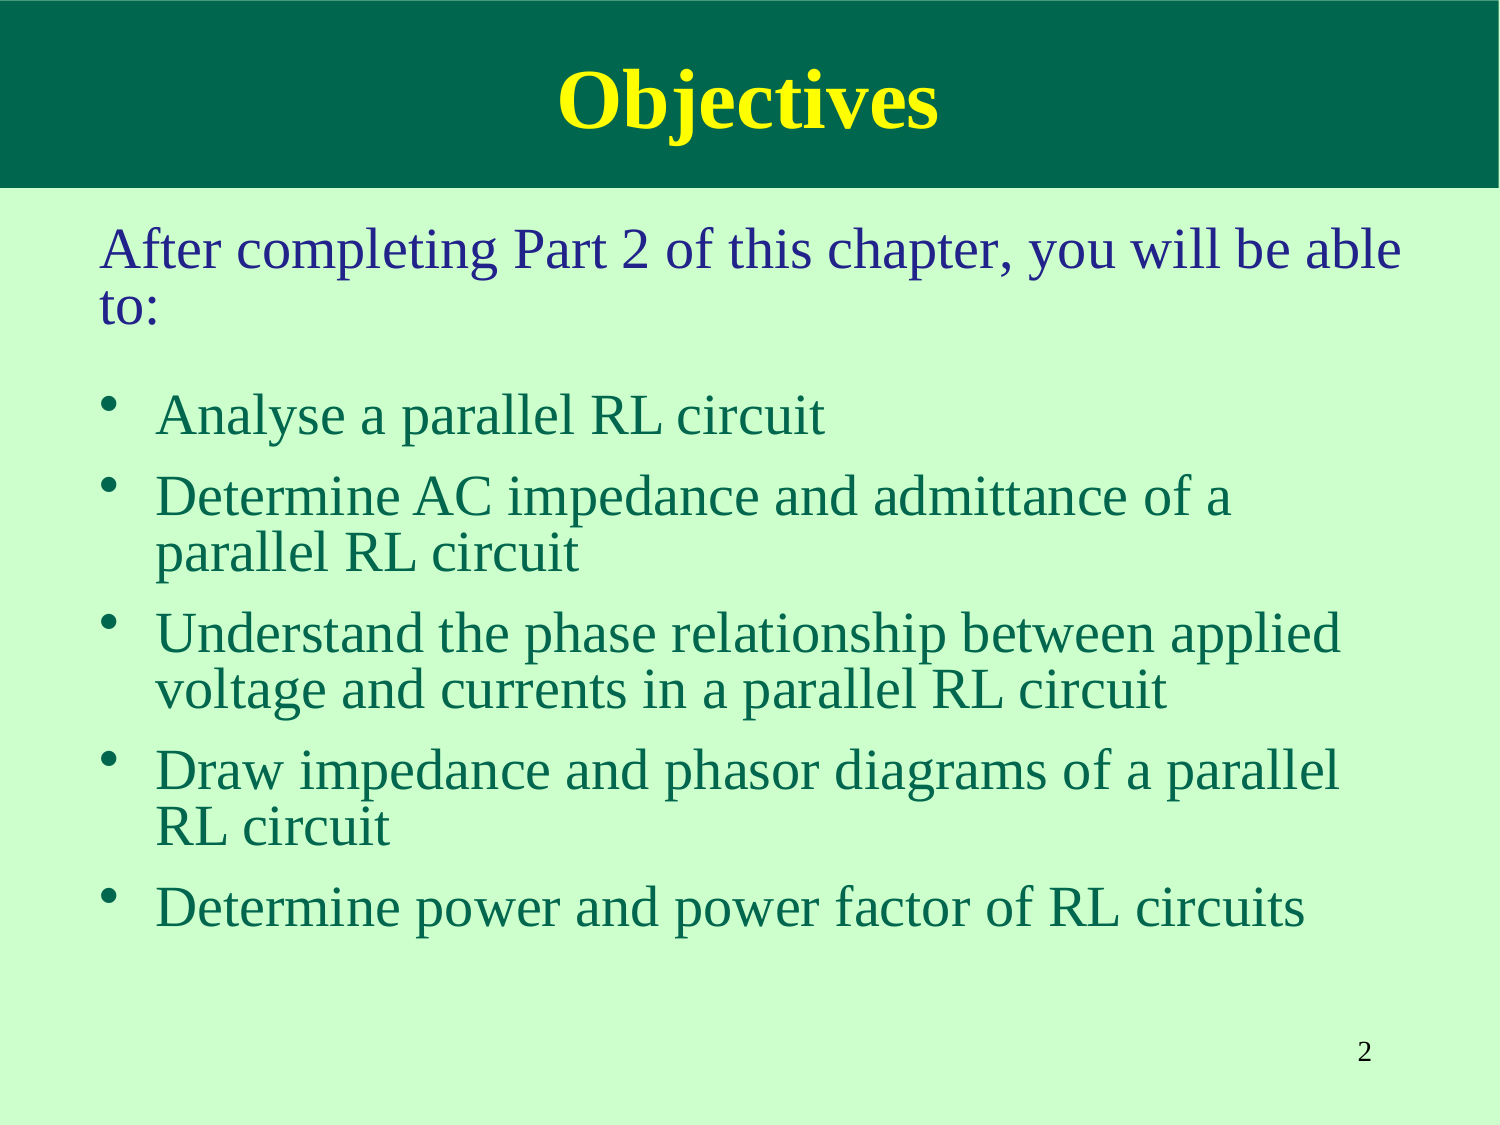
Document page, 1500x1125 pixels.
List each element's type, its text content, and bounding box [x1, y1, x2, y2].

slide_number 2 [1074, 1025, 1388, 1100]
text_box After completing Part 2 of this chapter, you will be able to: Analyse a parallel RL circuit Determine AC impedance and admittance of a parallel RL circuit Understand the phase relationship between applied voltage and currents in a parallel RL circuit Draw impedance and phasor diagrams of a parallel RL circuit Determine power and power factor of RL circuits [84, 216, 1425, 1010]
text_box Objectives [0, 0, 1499, 188]
